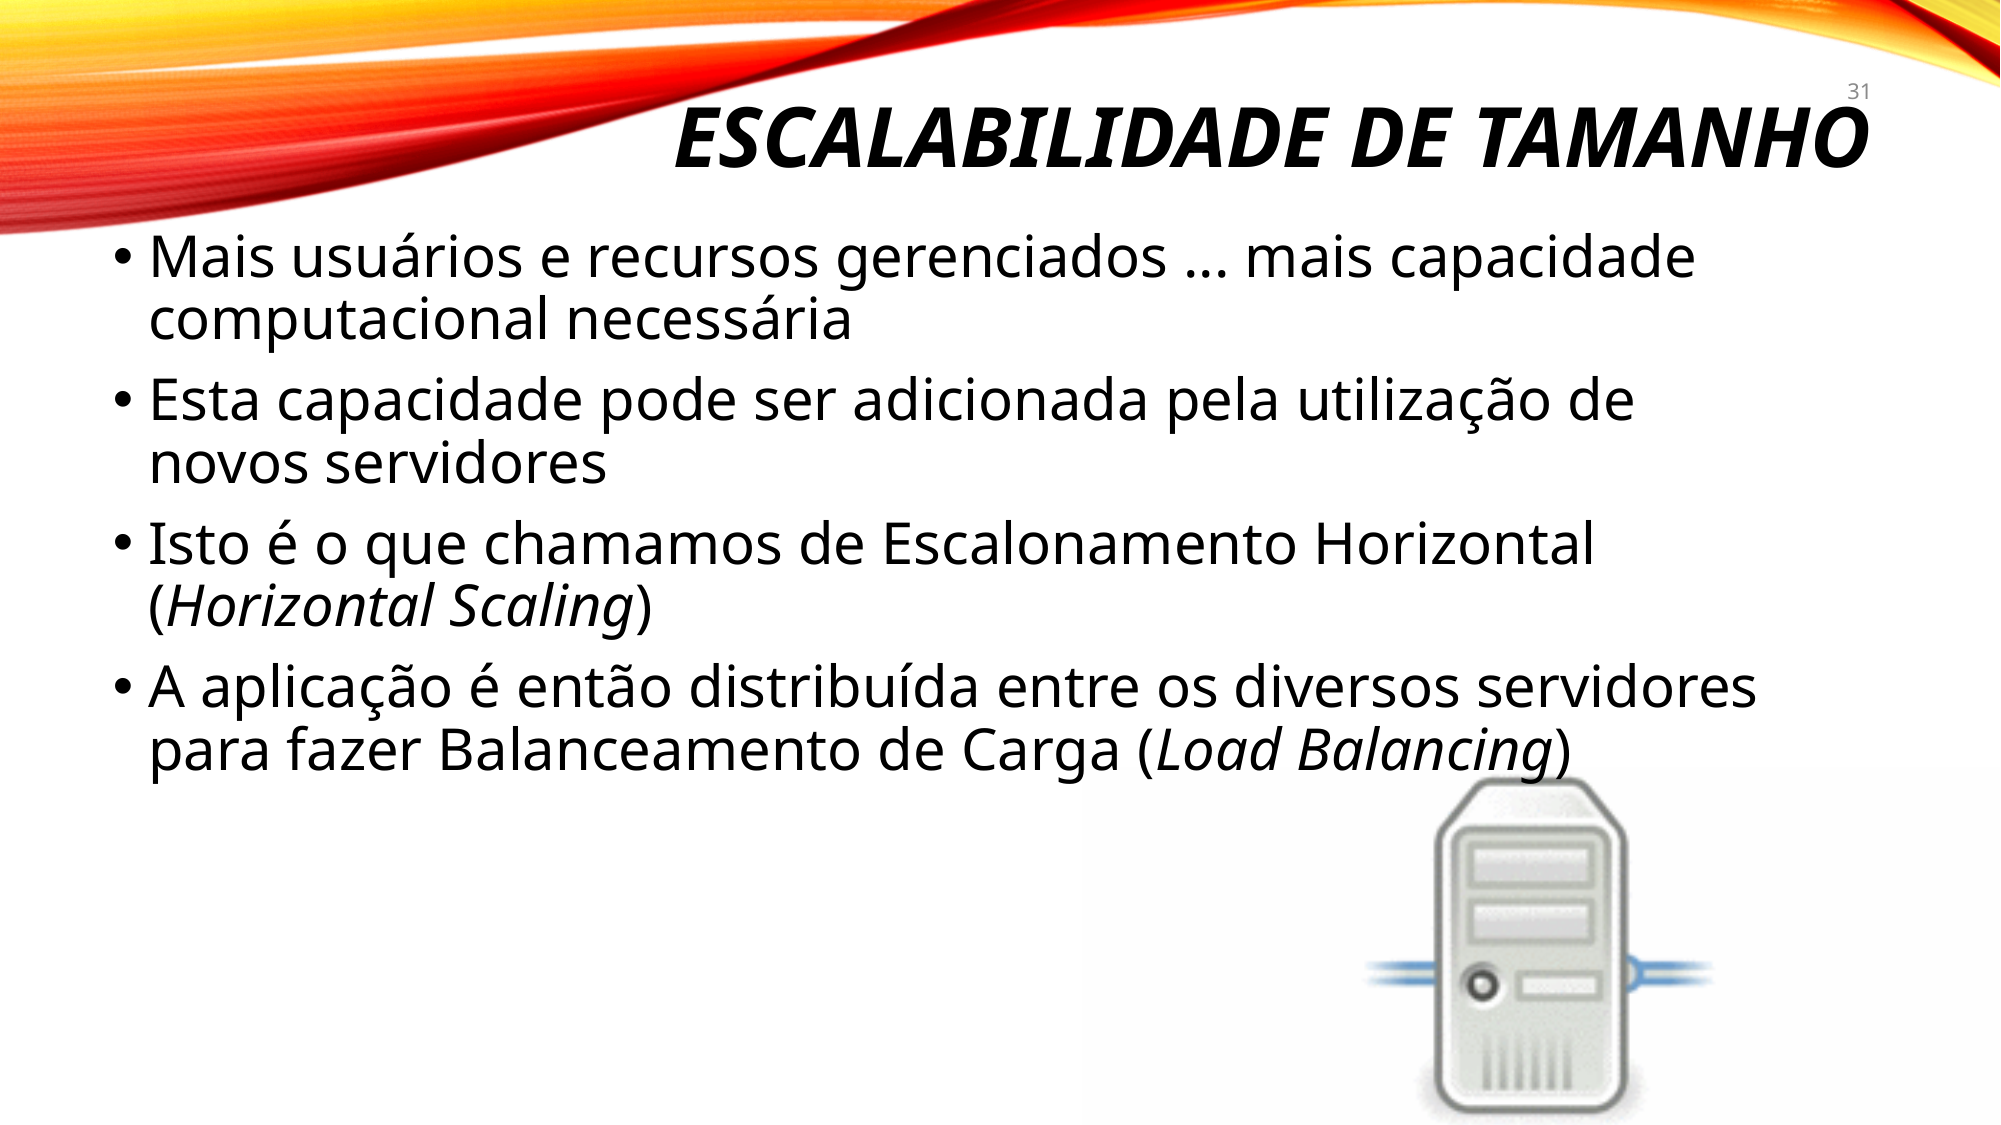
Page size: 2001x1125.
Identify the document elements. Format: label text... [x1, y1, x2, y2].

picture [1082, 766, 2000, 1125]
list Mais usuários e recursos gerenciados ... mais capacidade computacional necessária Esta capacidade pode ser adicionada pela utilização de novos servidores Isto é o que chamamos de Escalonamento Horizontal (Horizontal Scaling) A aplicação é então distribuída entre os diversos servidores para fazer Balanceamento de Carga (Load Balancing) [97, 219, 1793, 840]
slide_number 31 [1437, 62, 1888, 123]
title ESCALABILIDADE de tamanho [323, 16, 1888, 264]
picture [0, 0, 2000, 237]
